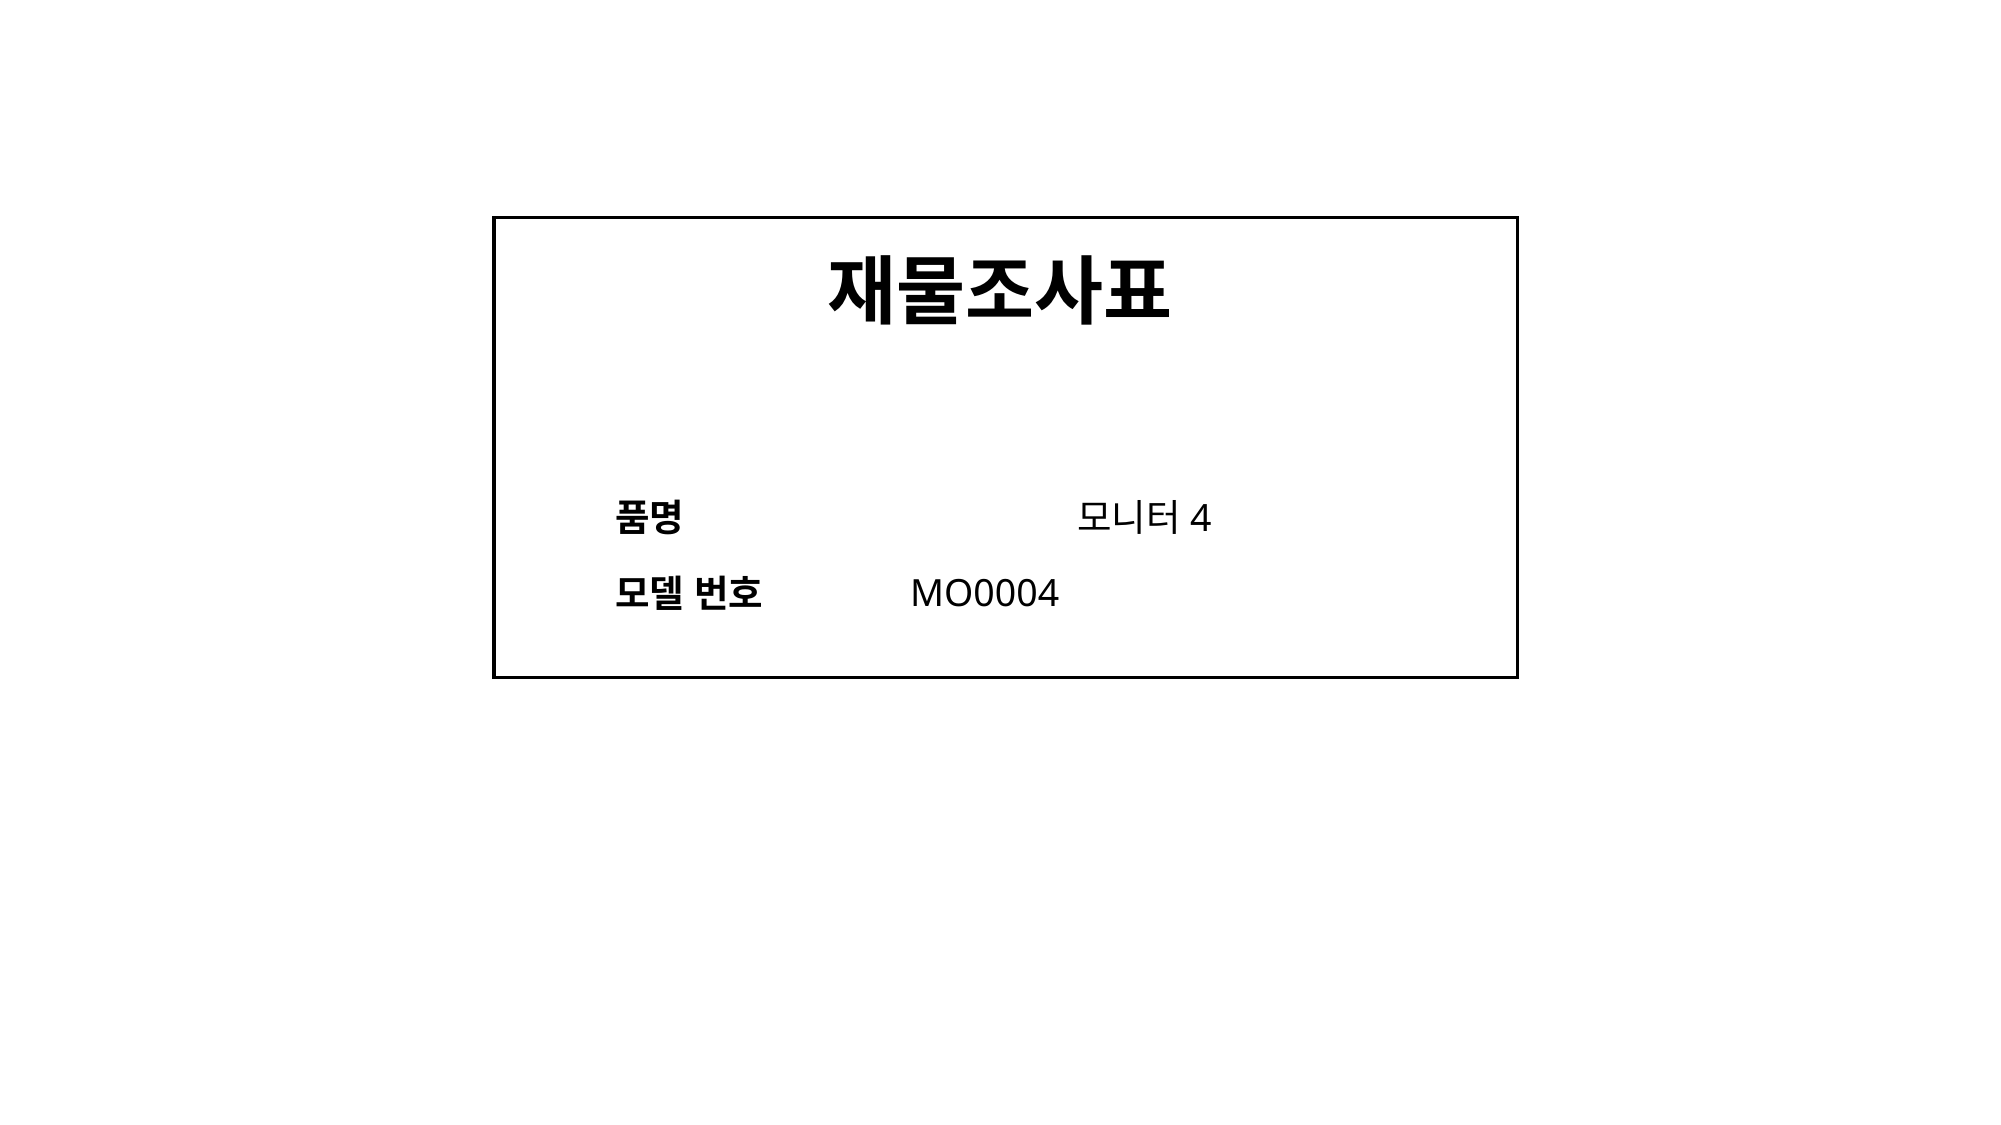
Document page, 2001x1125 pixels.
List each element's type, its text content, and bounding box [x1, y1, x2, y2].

text_box [492, 216, 1519, 679]
text_box 모델 번호 [600, 562, 820, 623]
text_box 재물조사표 [812, 235, 1188, 341]
text_box 품명 [600, 486, 820, 547]
text_box MO0004 [895, 561, 1394, 622]
text_box 모니터4 [1062, 486, 1227, 547]
